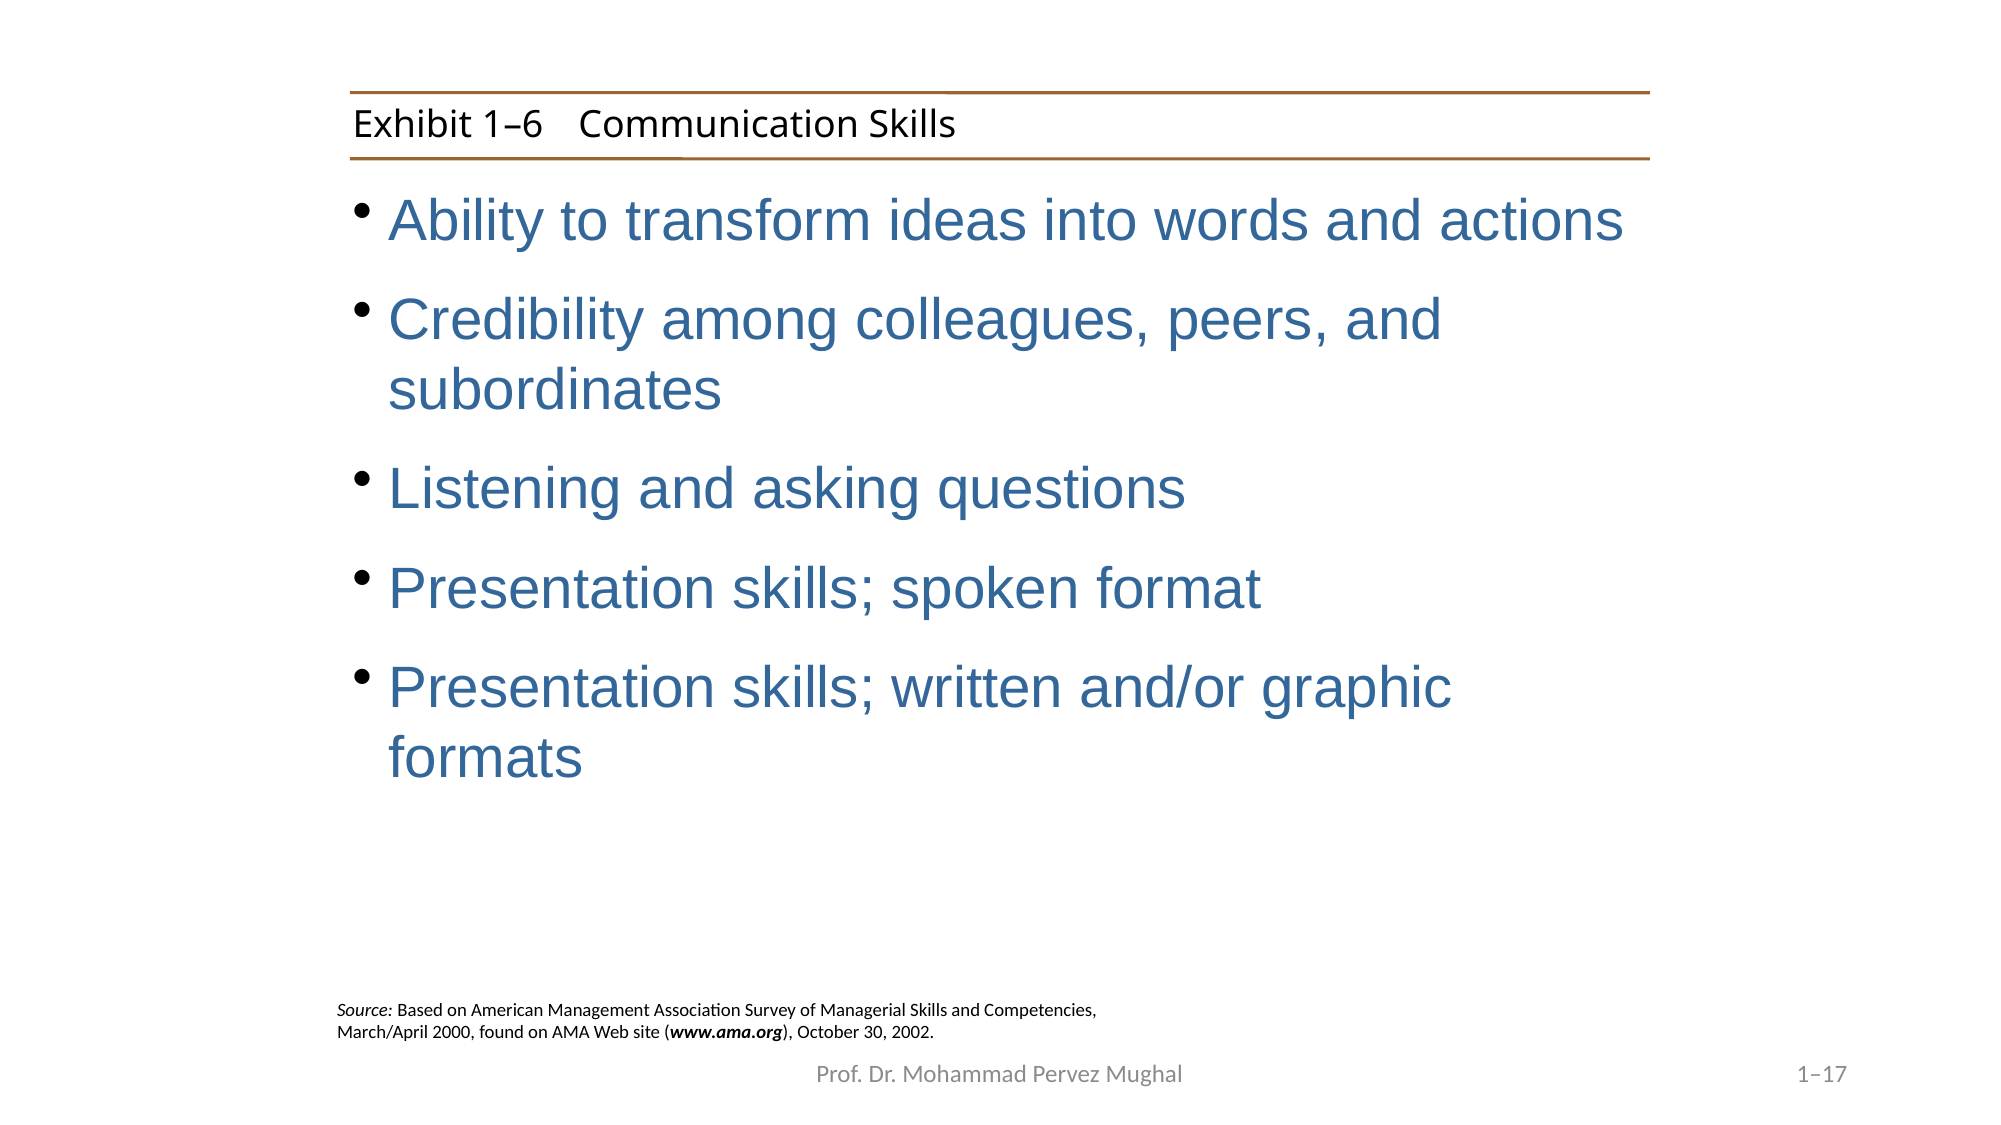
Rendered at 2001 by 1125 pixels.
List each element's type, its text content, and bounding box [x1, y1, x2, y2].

slide_number 1–17 [1412, 1042, 1863, 1103]
footer Prof. Dr. Mohammad Pervez Mughal [662, 1042, 1338, 1103]
title Exhibit 1–6 Communication Skills [337, 95, 1663, 156]
text_box Source: Based on American Management Association Survey of Managerial Skills and Competencies, March/April 2000, found on AMA Web site (www.ama.org), October 30, 2002. [322, 990, 1188, 1050]
text_box Ability to transform ideas into words and actions Credibility among colleagues, peers, and subordinates Listening and asking questions Presentation skills; spoken format Presentation skills; written and/or graphic formats [337, 174, 1667, 1000]
